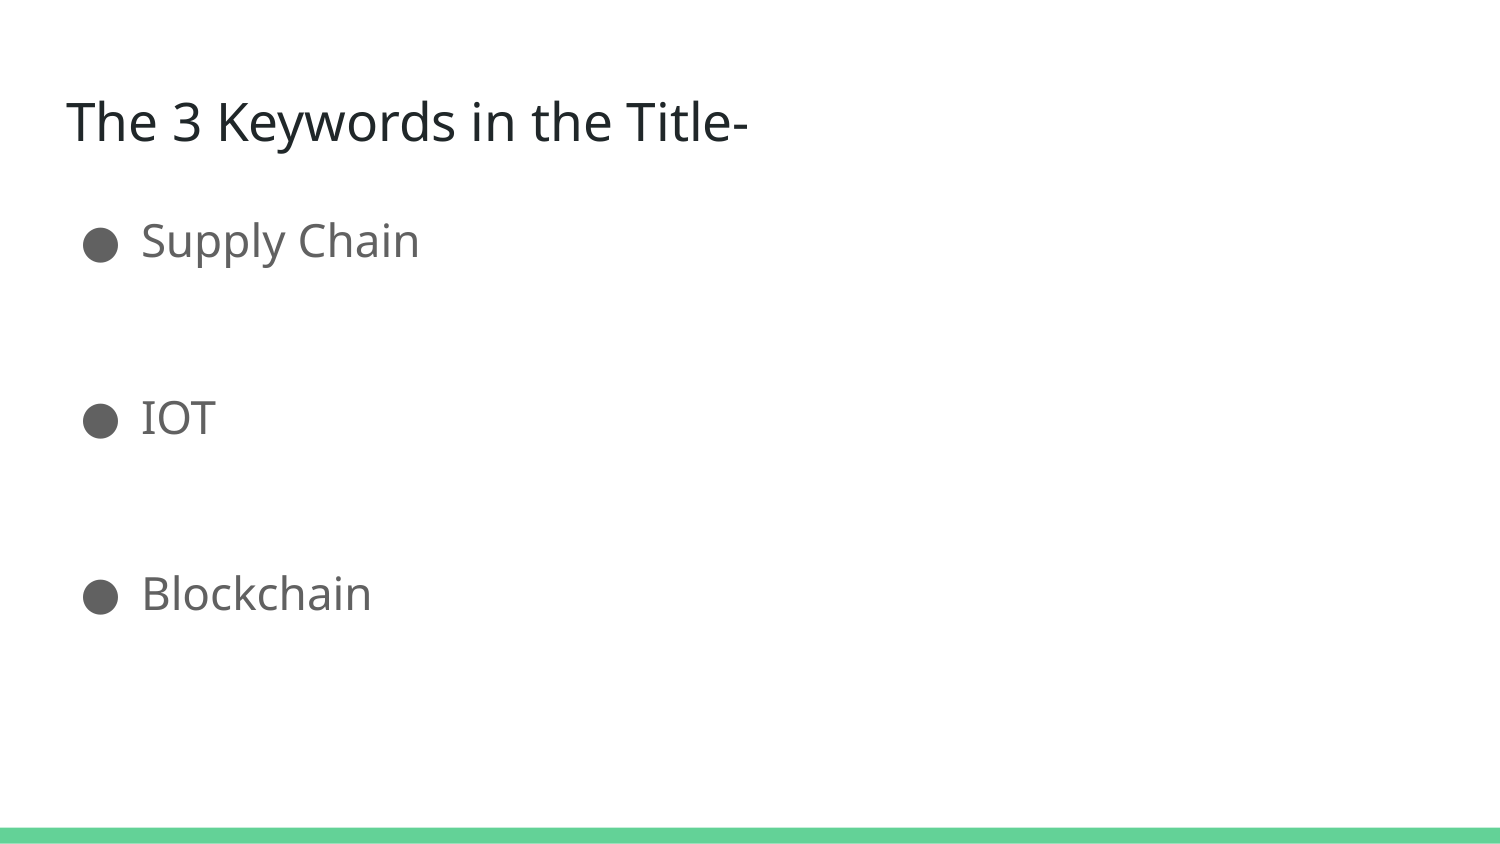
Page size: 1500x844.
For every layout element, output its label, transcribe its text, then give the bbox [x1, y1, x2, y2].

title The 3 Keywords in the Title- [51, 72, 1449, 167]
list Supply Chain IOT Blockchain [51, 189, 1449, 750]
